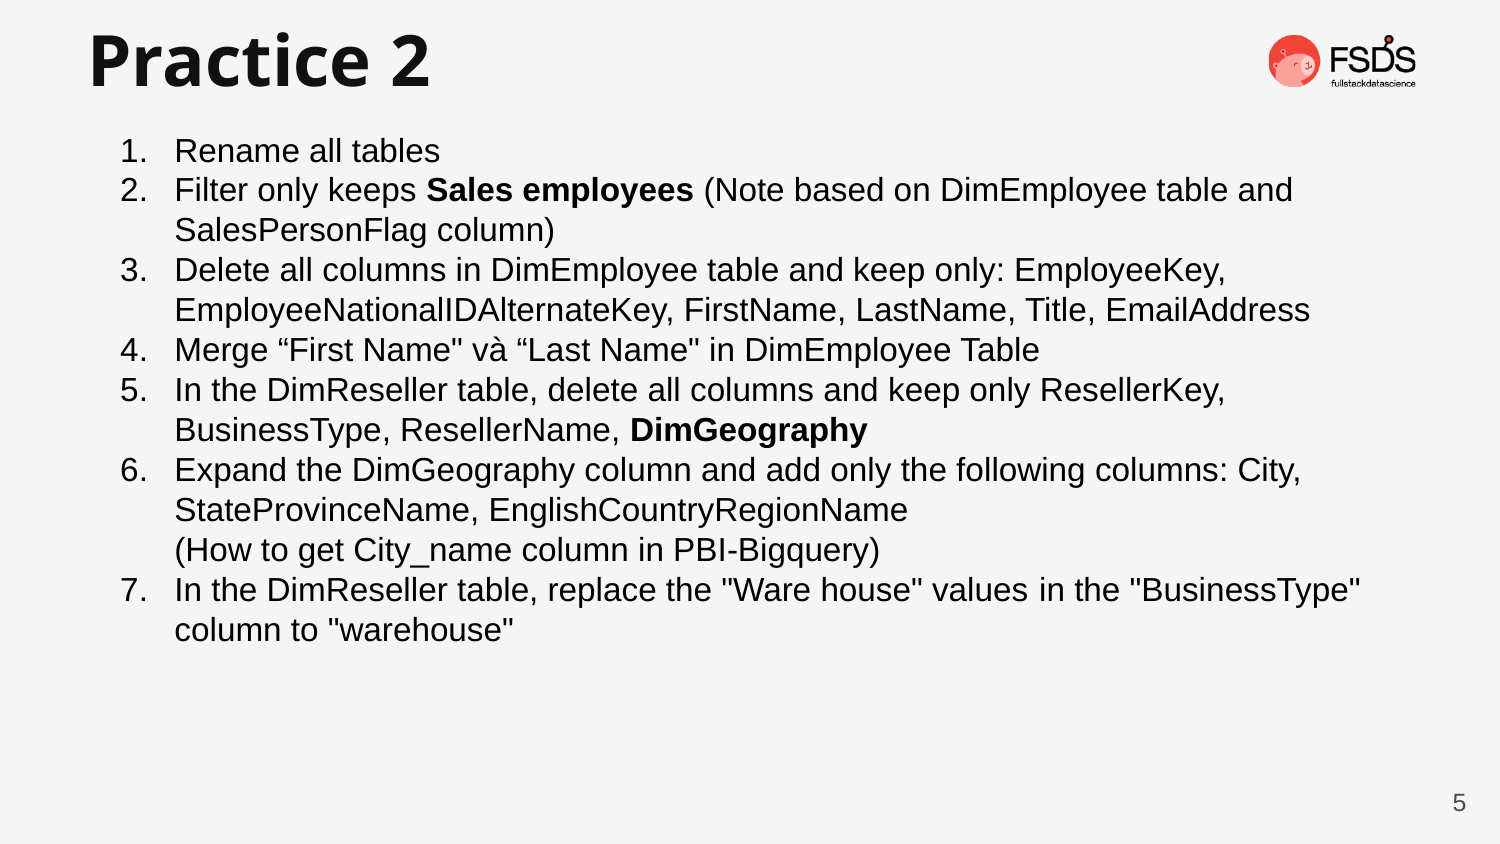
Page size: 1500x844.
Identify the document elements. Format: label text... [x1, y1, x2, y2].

text_box [1268, 34, 1416, 87]
text_box 5 [1414, 786, 1467, 817]
text_box Rename all tables Filter only keeps Sales employees (Note based on DimEmployee table and SalesPersonFlag column) Delete all columns in DimEmployee table and keep only: EmployeeKey, EmployeeNationalIDAlternateKey, FirstName, LastName, Title, EmailAddress Merge “First Name" và “Last Name" in DimEmployee Table In the DimReseller table, delete all columns and keep only ResellerKey, BusinessType, ResellerName, DimGeography Expand the DimGeography column and add only the following columns: City, StateProvinceName, EnglishCountryRegionName (How to get City_name column in PBI-Bigquery) In the DimReseller table, replace the "Ware house" values ​​in the "BusinessType" column to "warehouse" [84, 113, 1450, 743]
text_box Practice 2 [87, 33, 1263, 101]
